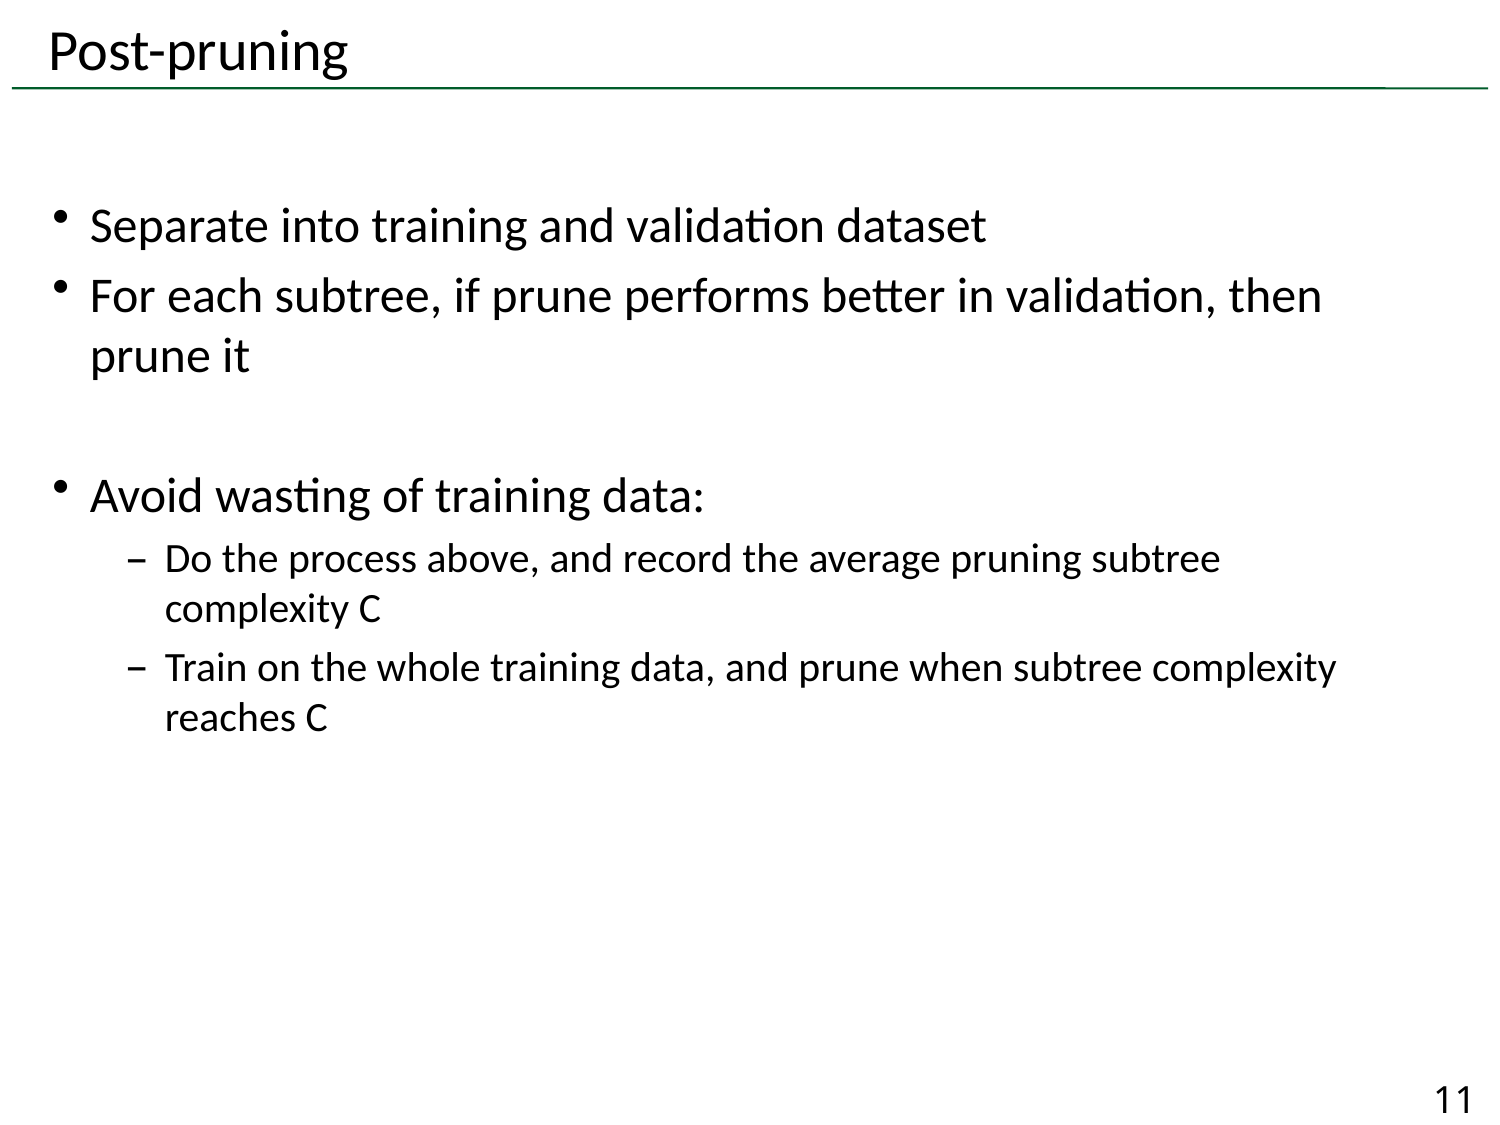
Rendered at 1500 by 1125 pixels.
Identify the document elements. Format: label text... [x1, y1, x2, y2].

list Separate into training and validation dataset For each subtree, if prune performs better in validation, then prune it Avoid wasting of training data: Do the process above, and record the average pruning subtree complexity C Train on the whole training data, and prune when subtree complexity reaches C [52, 192, 1363, 1045]
title Post-pruning [48, 19, 1477, 83]
slide_number 11 [1376, 1092, 1477, 1111]
